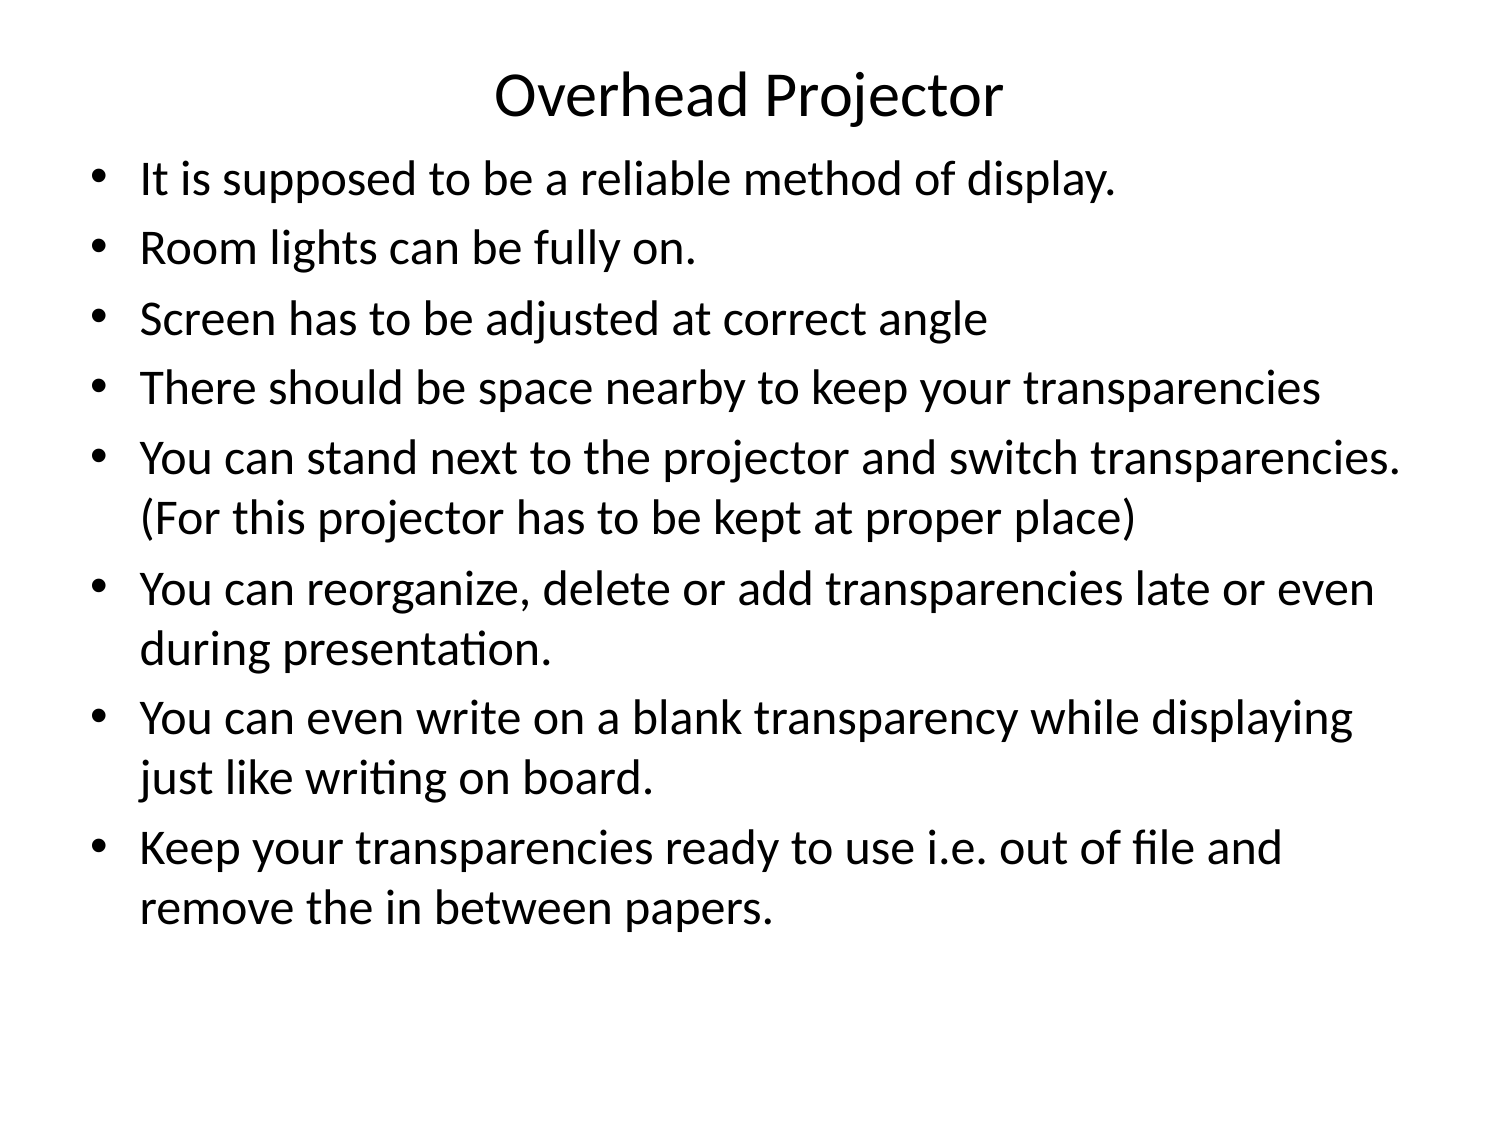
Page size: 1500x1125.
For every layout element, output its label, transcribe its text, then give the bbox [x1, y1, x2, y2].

title Overhead Projector [75, 45, 1425, 137]
list It is supposed to be a reliable method of display. Room lights can be fully on. Screen has to be adjusted at correct angle There should be space nearby to keep your transparencies You can stand next to the projector and switch transparencies.(For this projector has to be kept at proper place) You can reorganize, delete or add transparencies late or even during presentation. You can even write on a blank transparency while displaying just like writing on board. Keep your transparencies ready to use i.e. out of file and remove the in between papers. [75, 137, 1425, 1005]
